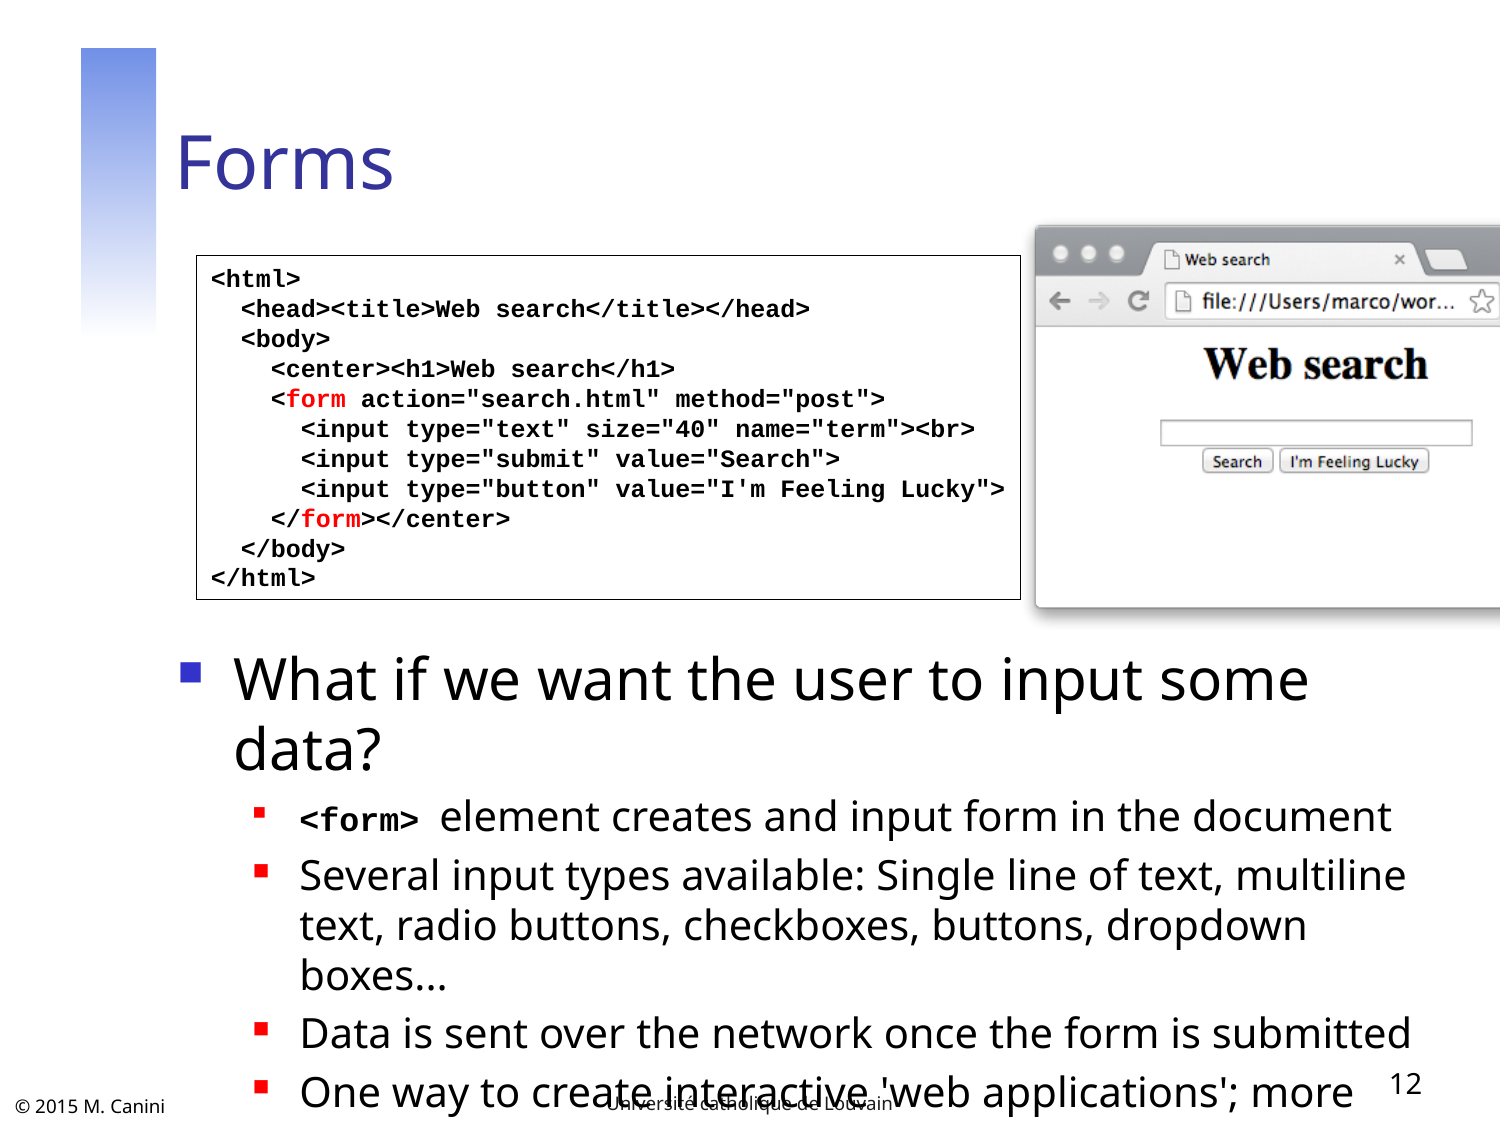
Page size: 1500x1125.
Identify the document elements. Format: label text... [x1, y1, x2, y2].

list What if we want the user to input some data? <form> element creates and input form in the document Several input types available: Single line of text, multiline text, radio buttons, checkboxes, buttons, dropdown boxes... Data is sent over the network once the form is submitted One way to create interactive 'web applications'; more about this later [162, 634, 1438, 1016]
footer Université catholique de Louvain [512, 1083, 987, 1125]
title Forms [158, 49, 1438, 213]
slide_number 12 [1124, 1037, 1438, 1113]
text_box <html> <head><title>Web search</title></head> <body> <center><h1>Web search</h1> <form action="search.html" method="post"> <input type="text" size="40" name="term"><br> <input type="submit" value="Search"> <input type="button" value="I'm Feeling Lucky"> </form></center> </body> </html> [196, 255, 1011, 600]
picture [1016, 211, 1500, 636]
